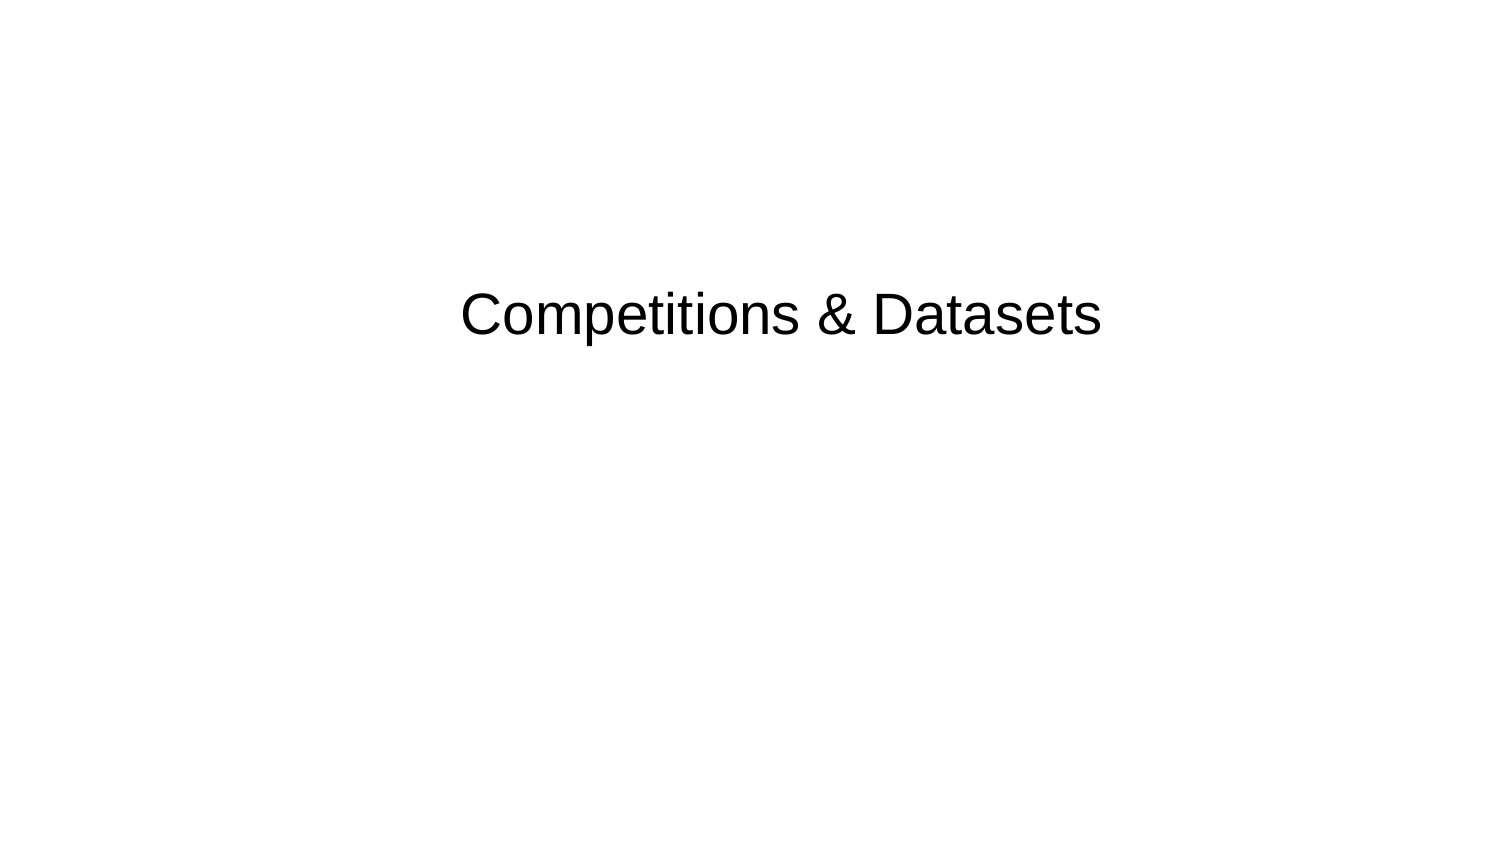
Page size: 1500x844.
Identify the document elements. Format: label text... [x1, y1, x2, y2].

title Competitions & Datasets [445, 260, 1500, 597]
